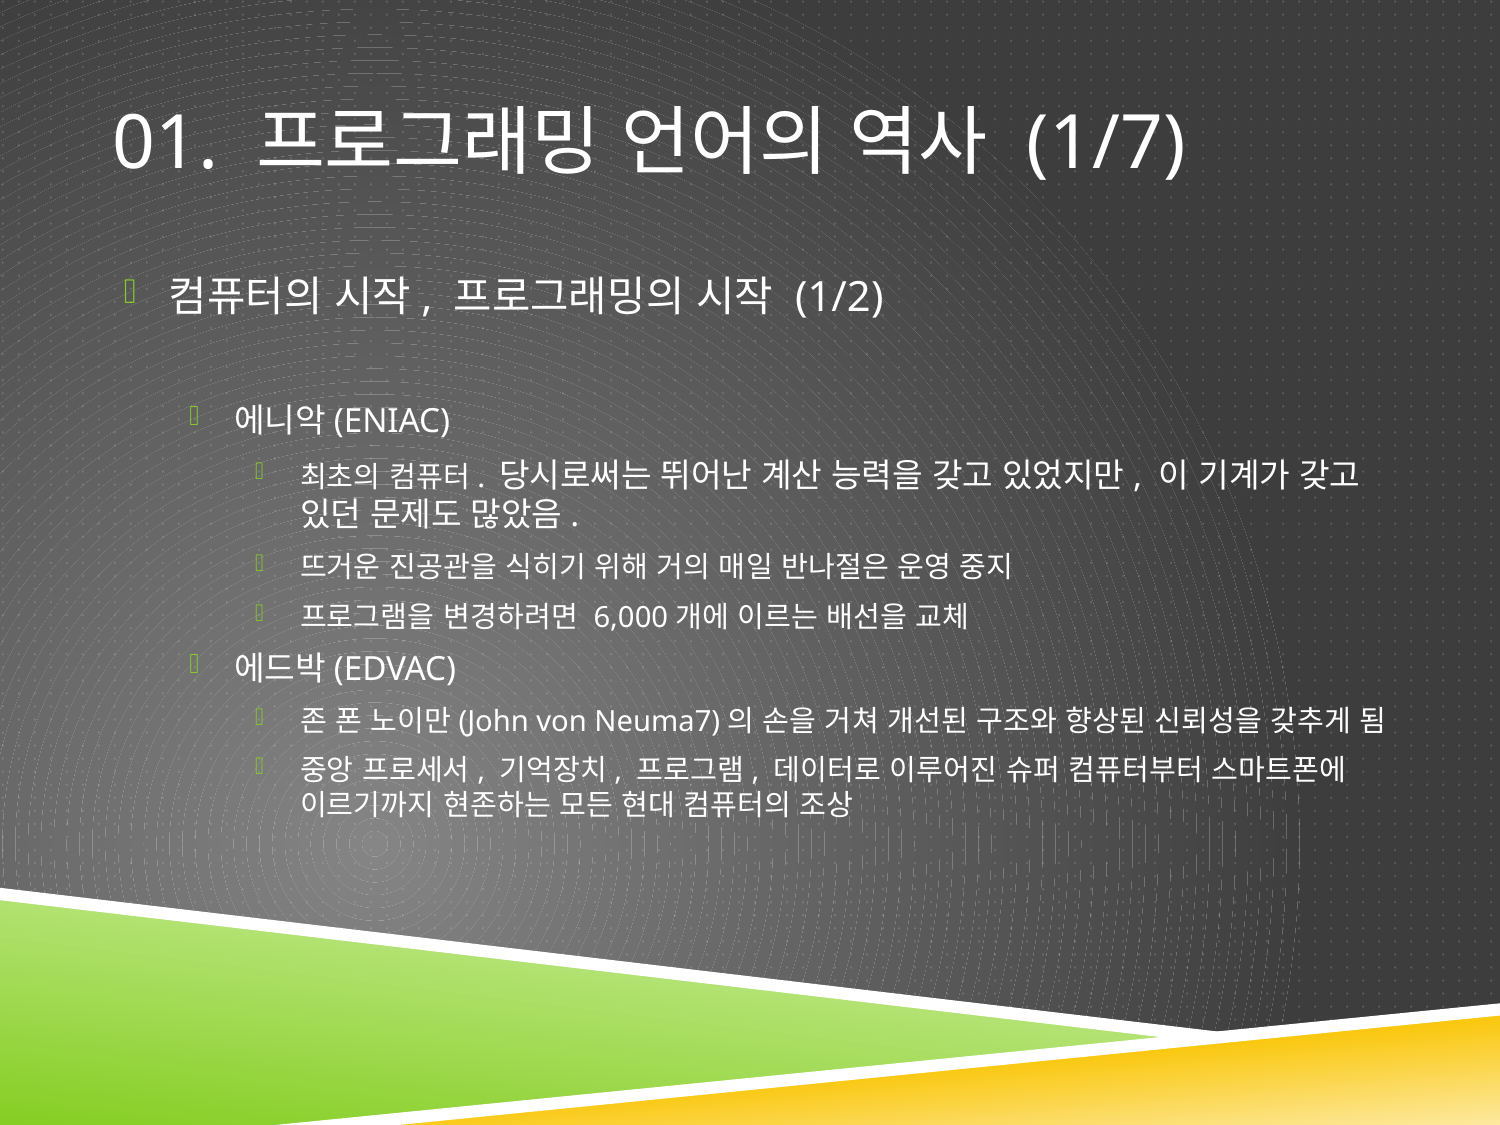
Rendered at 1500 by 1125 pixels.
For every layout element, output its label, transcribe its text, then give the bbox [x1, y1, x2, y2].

list 컴퓨터의 시작, 프로그래밍의 시작 (1/2) 에니악(ENIAC) 최초의 컴퓨터. 당시로써는 뛰어난 계산 능력을 갖고 있었지만, 이 기계가 갖고 있던 문제도 많았음. 뜨거운 진공관을 식히기 위해 거의 매일 반나절은 운영 중지 프로그램을 변경하려면 6,000개에 이르는 배선을 교체 에드박(EDVAC) 존 폰 노이만(John von Neuma7)의 손을 거쳐 개선된 구조와 향상된 신뢰성을 갖추게 됨 중앙 프로세서, 기억장치, 프로그램, 데이터로 이루어진 슈퍼 컴퓨터부터 스마트폰에 이르기까지 현존하는 모든 현대 컴퓨터의 조상 [112, 262, 1388, 875]
title 01. 프로그래밍 언어의 역사 (1/7) [112, 45, 1388, 233]
